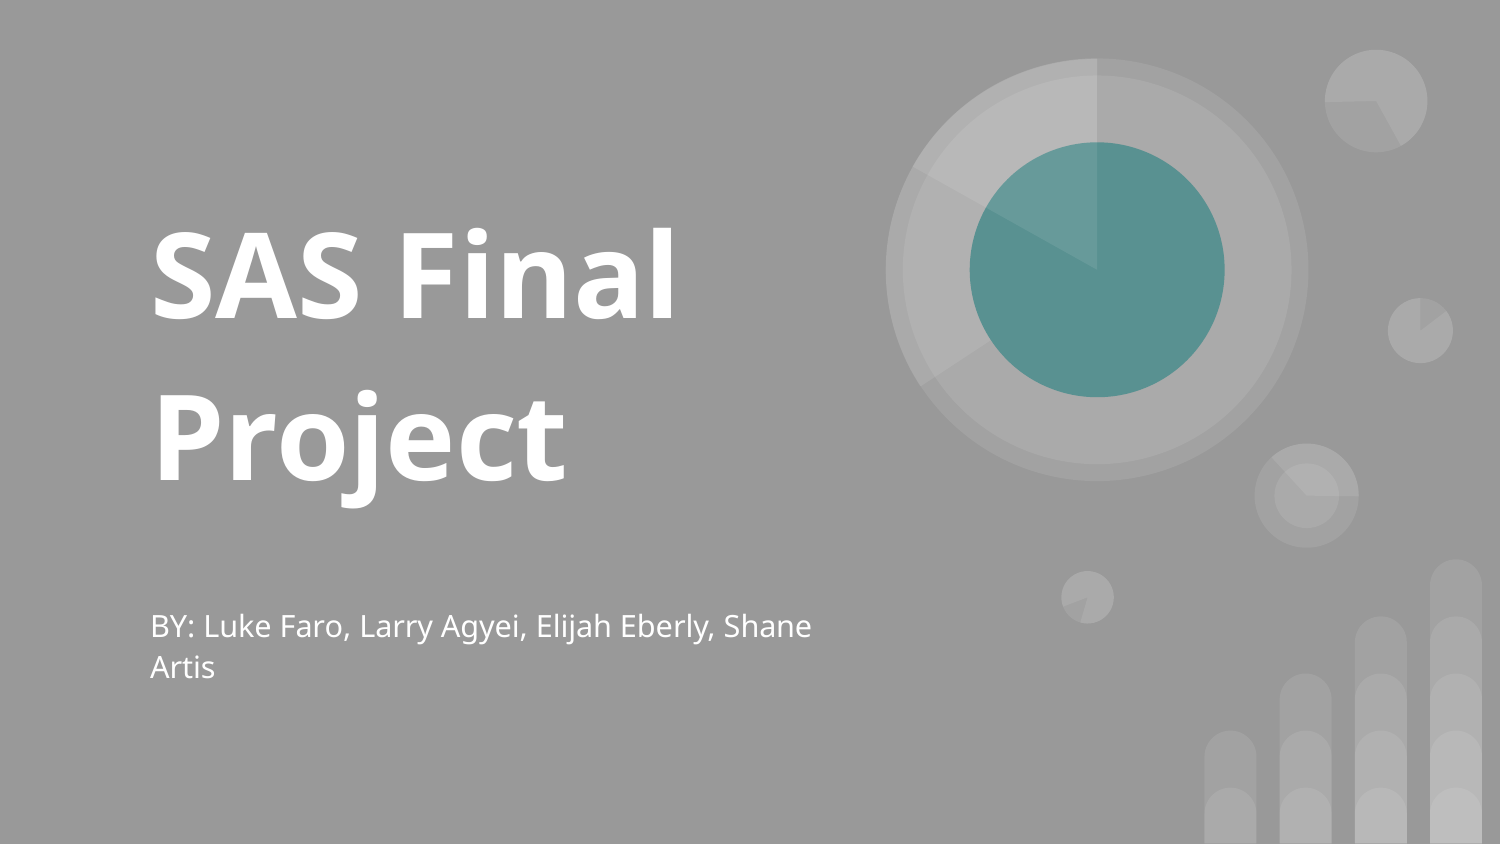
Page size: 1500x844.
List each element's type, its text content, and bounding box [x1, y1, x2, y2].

title SAS Final Project [135, 150, 834, 557]
subtitle BY: Luke Faro, Larry Agyei, Elijah Eberly, Shane Artis [135, 589, 834, 704]
